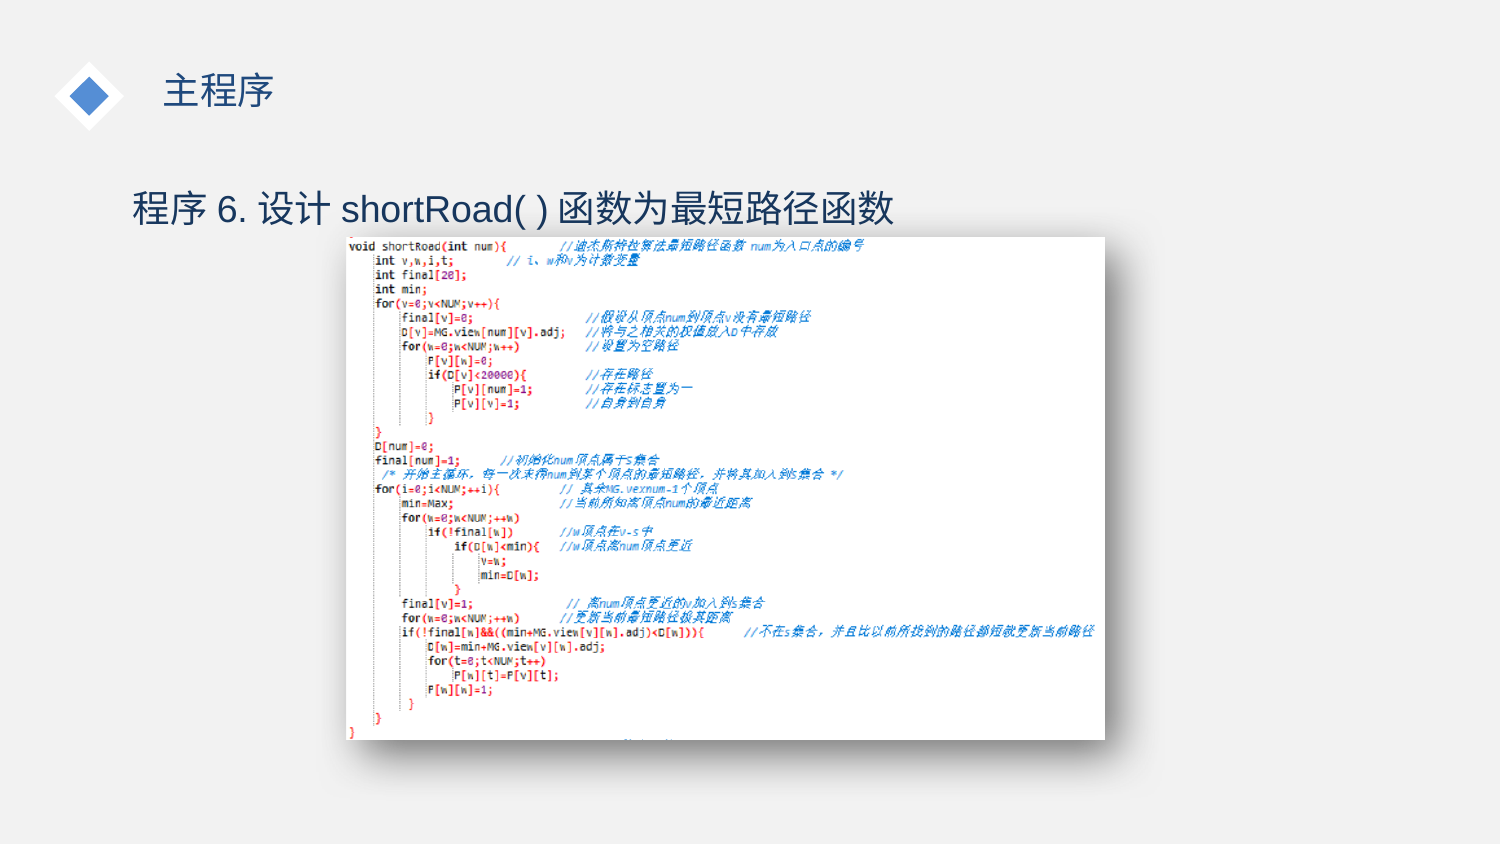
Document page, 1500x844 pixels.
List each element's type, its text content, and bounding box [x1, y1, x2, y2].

text_box 主程序 [147, 59, 291, 119]
text_box 程序6.设计shortRoad( )函数为最短路径函数 [118, 177, 1343, 237]
picture [346, 237, 1105, 740]
